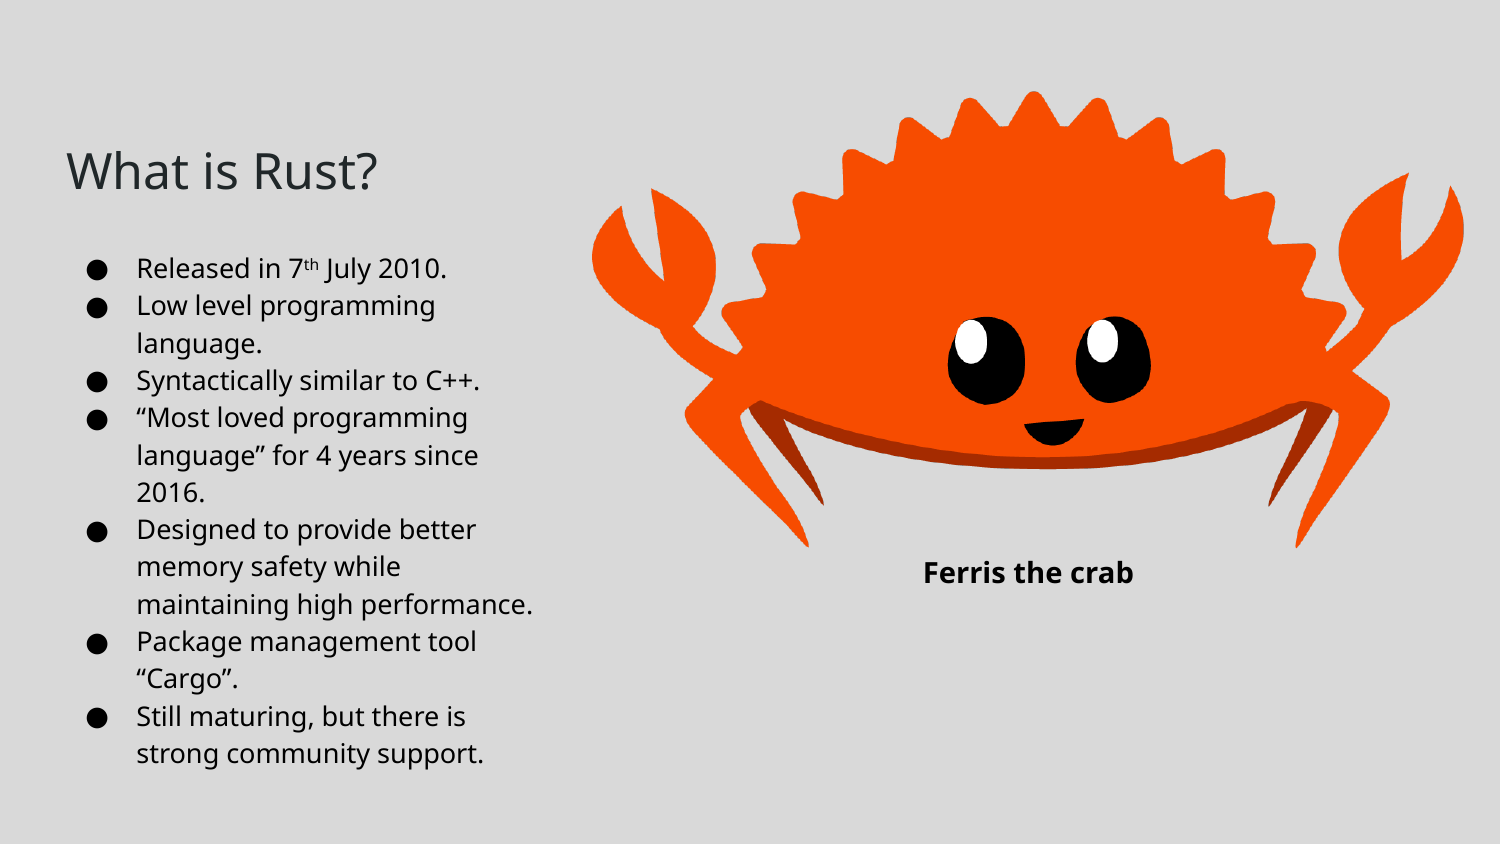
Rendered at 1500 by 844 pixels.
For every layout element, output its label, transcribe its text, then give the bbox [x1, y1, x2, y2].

list Released in 7th July 2010. Low level programming language. Syntactically similar to C++. “Most loved programming language” for 4 years since 2016. Designed to provide better memory safety while maintaining high performance. Package management tool “Cargo”. Still maturing, but there is strong community support. [46, 231, 558, 753]
title What is Rust? [51, 91, 512, 216]
picture [582, 24, 1476, 621]
